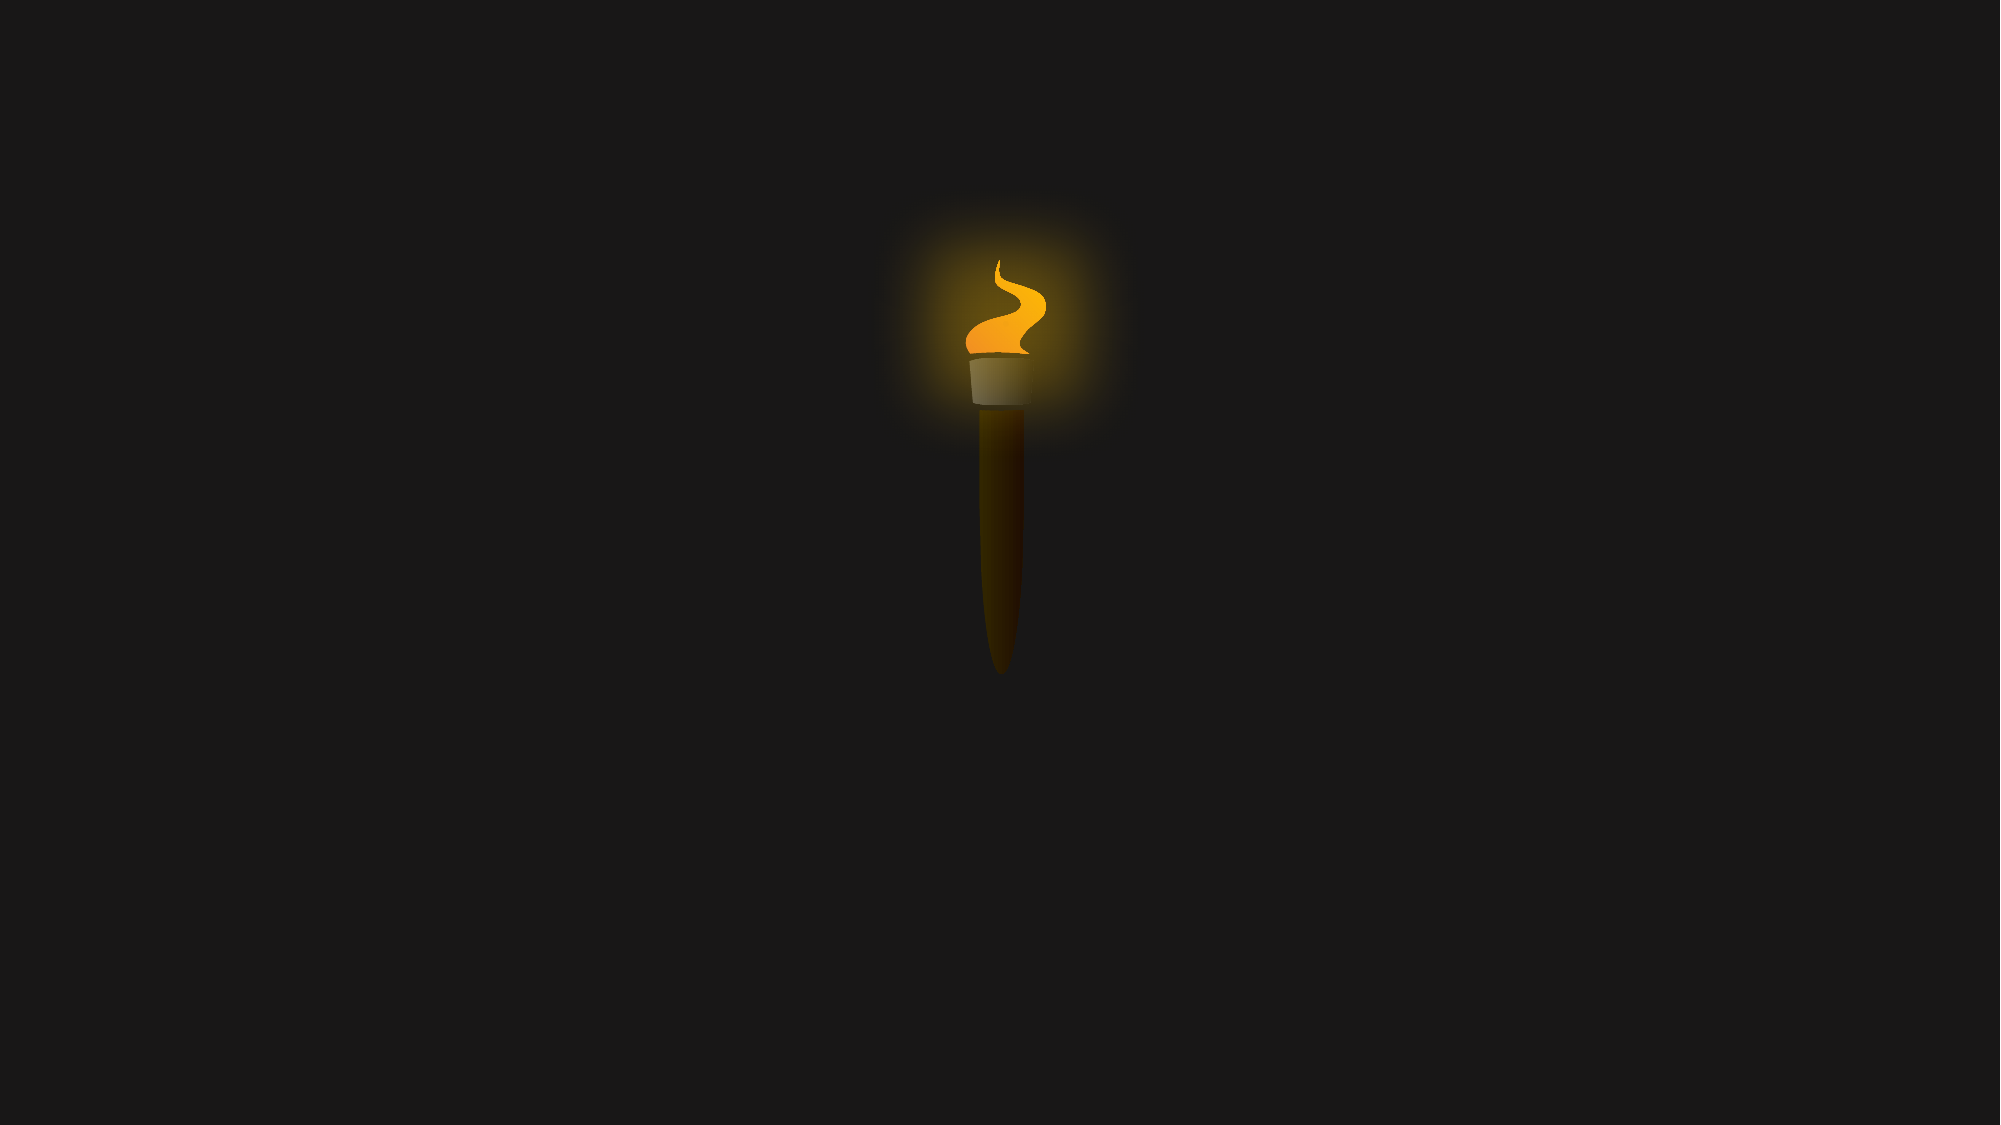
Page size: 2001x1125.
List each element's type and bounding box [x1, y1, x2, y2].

text_box [965, 260, 1046, 675]
